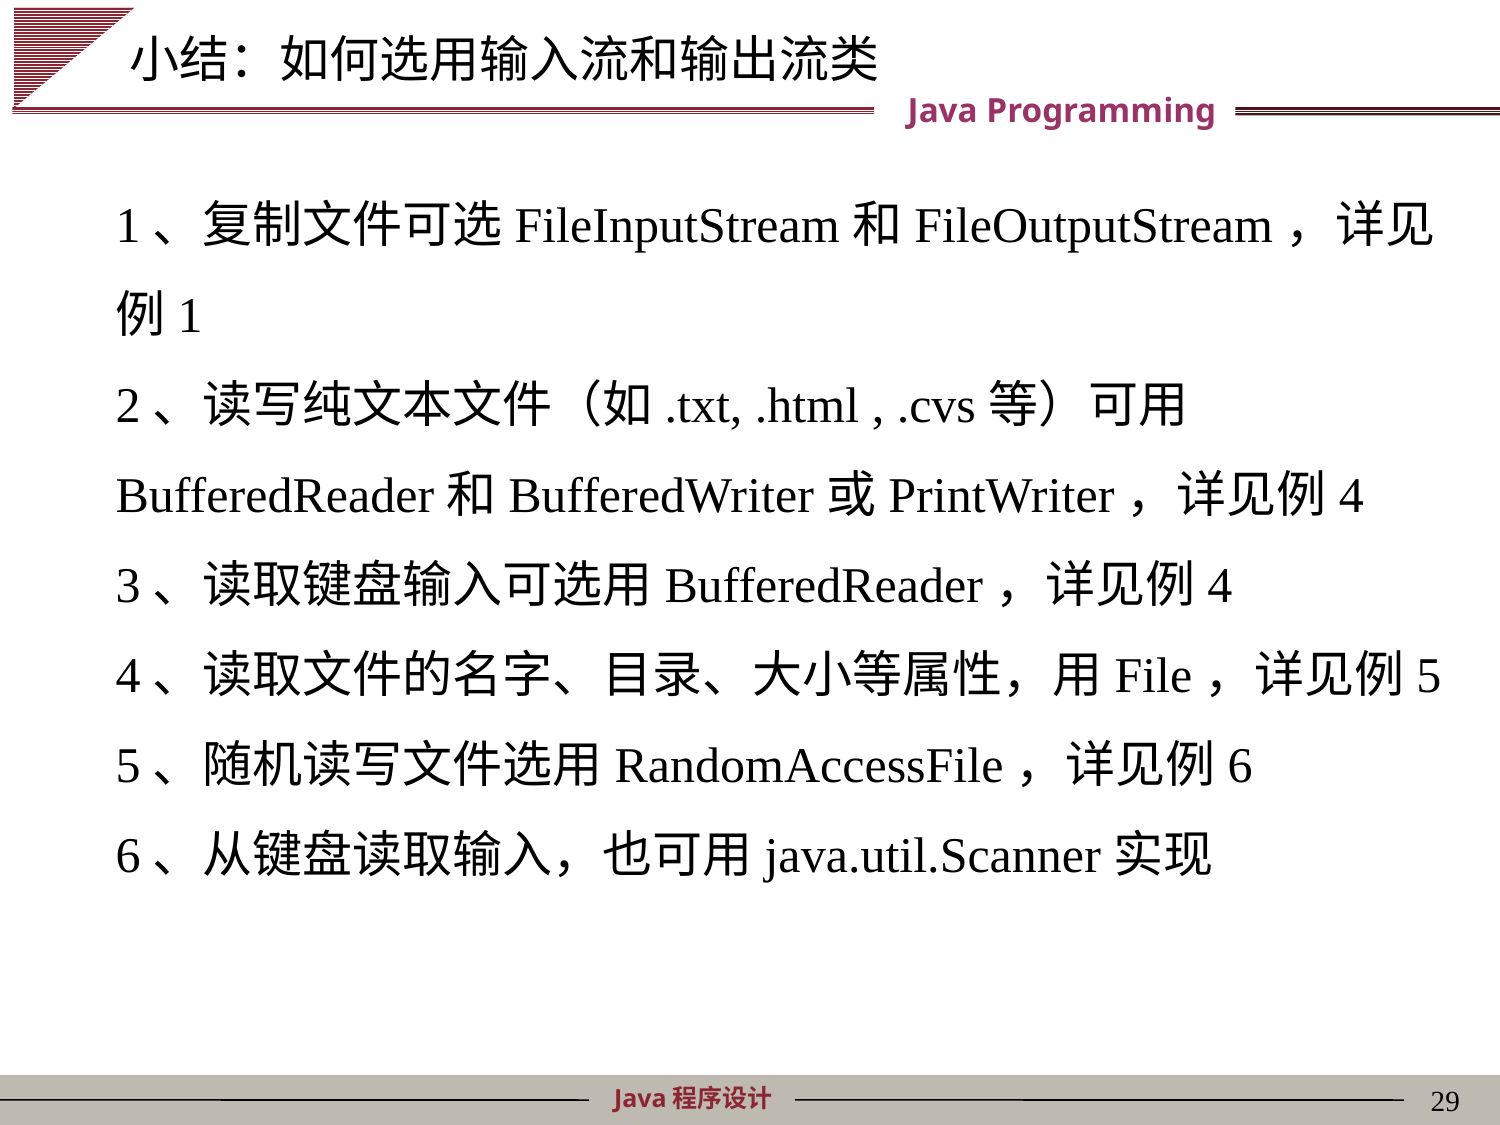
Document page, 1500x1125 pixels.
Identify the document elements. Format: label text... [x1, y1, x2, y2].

title 小结：如何选用输入流和输出流类 [114, 19, 1391, 96]
text_box 1、复制文件可选FileInputStream和FileOutputStream，详见例1 2、读写纯文本文件（如.txt, .html , .cvs等）可用BufferedReader和BufferedWriter或PrintWriter，详见例4 3、读取键盘输入可选用BufferedReader，详见例4 4、读取文件的名字、目录、大小等属性，用File，详见例5 5、随机读写文件选用RandomAccessFile，详见例6 6、从键盘读取输入，也可用java.util.Scanner实现 [100, 154, 1478, 940]
